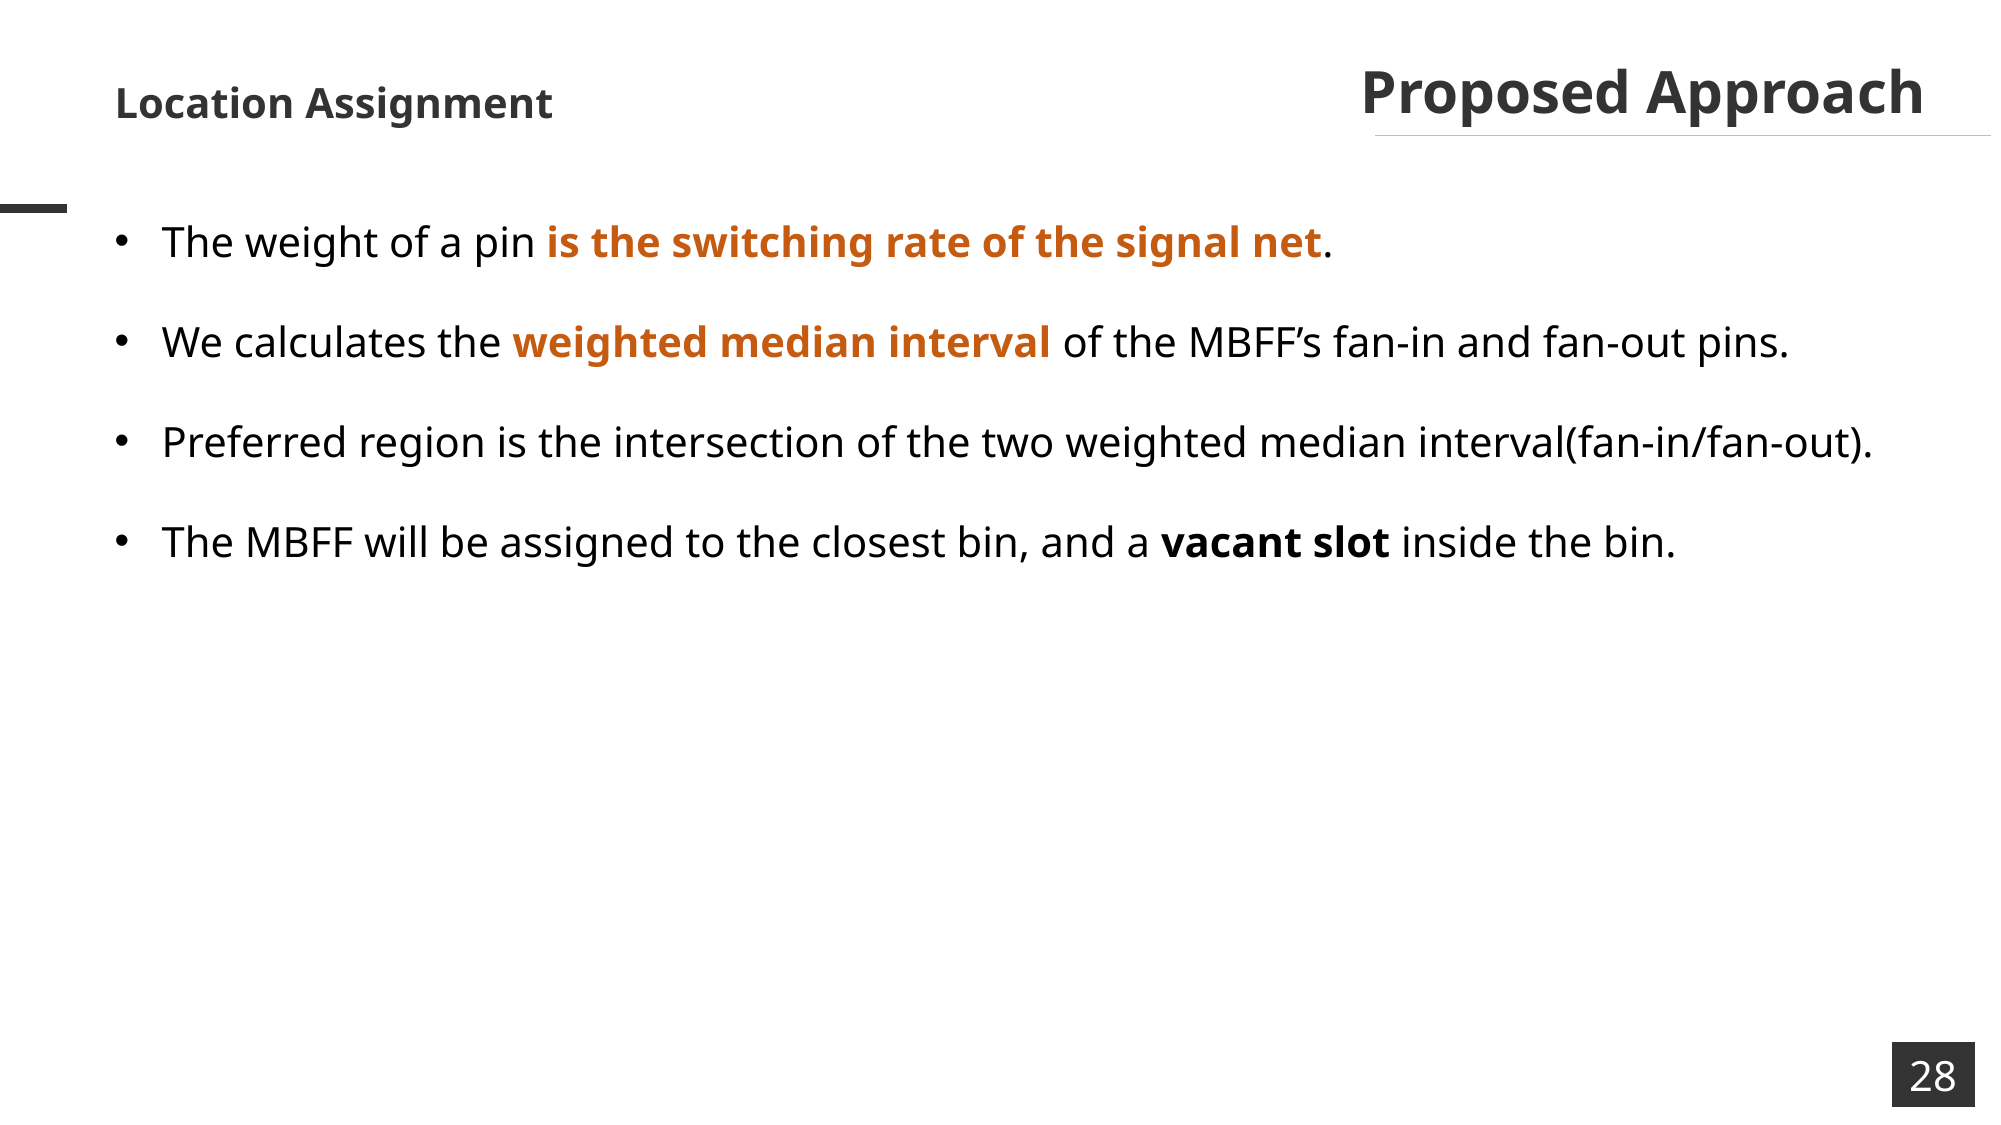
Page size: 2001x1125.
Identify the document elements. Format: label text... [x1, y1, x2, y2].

text_box The weight of a pin is the switching rate of the signal net. We calculates the weighted median interval of the MBFF’s fan-in and fan-out pins. Preferred region is the intersection of the two weighted median interval(fan-in/fan-out). The MBFF will be assigned to the closest bin, and a vacant slot inside the bin. [99, 157, 1947, 573]
text_box [0, 204, 67, 213]
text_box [1346, 48, 1992, 136]
text_box 28 [1892, 1042, 1975, 1107]
text_box Location Assignment [99, 69, 895, 134]
